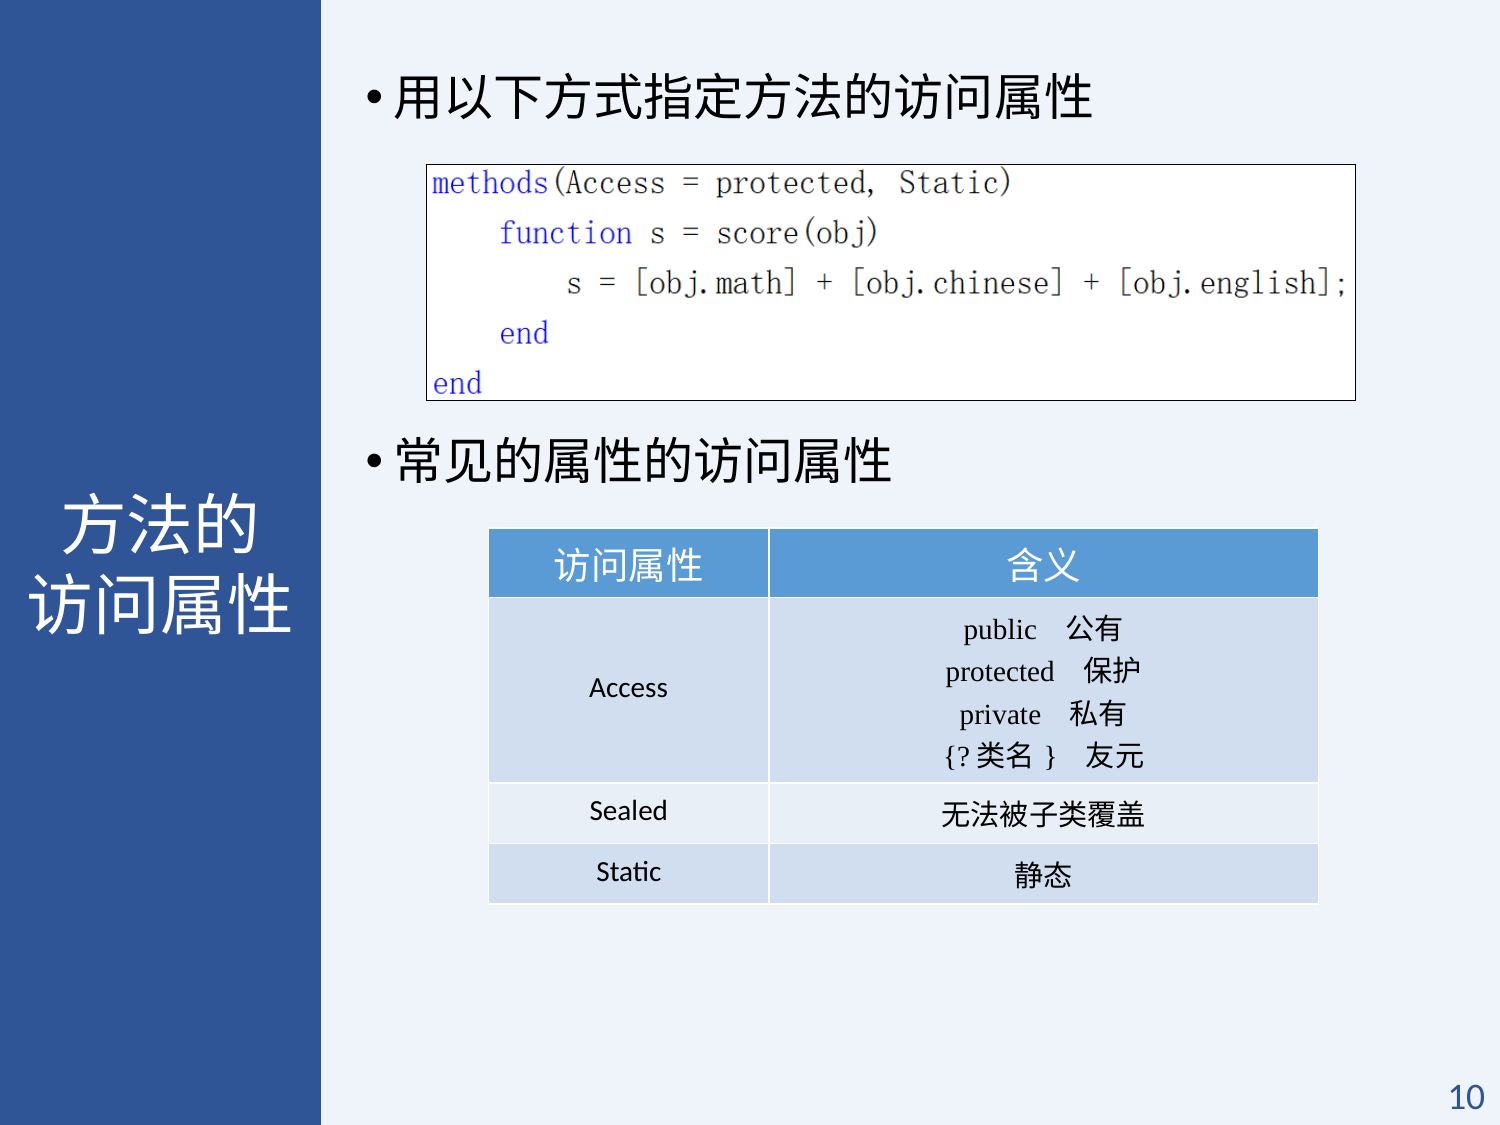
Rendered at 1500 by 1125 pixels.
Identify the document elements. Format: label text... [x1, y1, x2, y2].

table_cell Access [489, 598, 768, 782]
table_header 含义 [770, 529, 1318, 597]
table_cell 静态 [770, 844, 1318, 903]
table_cell Sealed [489, 784, 768, 843]
table_cell public 公有 protected 保护 private 私有 {?类名} 友元 [770, 598, 1318, 782]
table_cell Static [489, 844, 768, 903]
list 方法的 访问属性 [7, 164, 314, 961]
table_cell 无法被子类覆盖 [770, 784, 1318, 843]
table_header 访问属性 [489, 529, 768, 597]
picture [426, 164, 1356, 401]
list 用以下方式指定方法的访问属性 常见的属性的访问属性 [350, 58, 1472, 1053]
